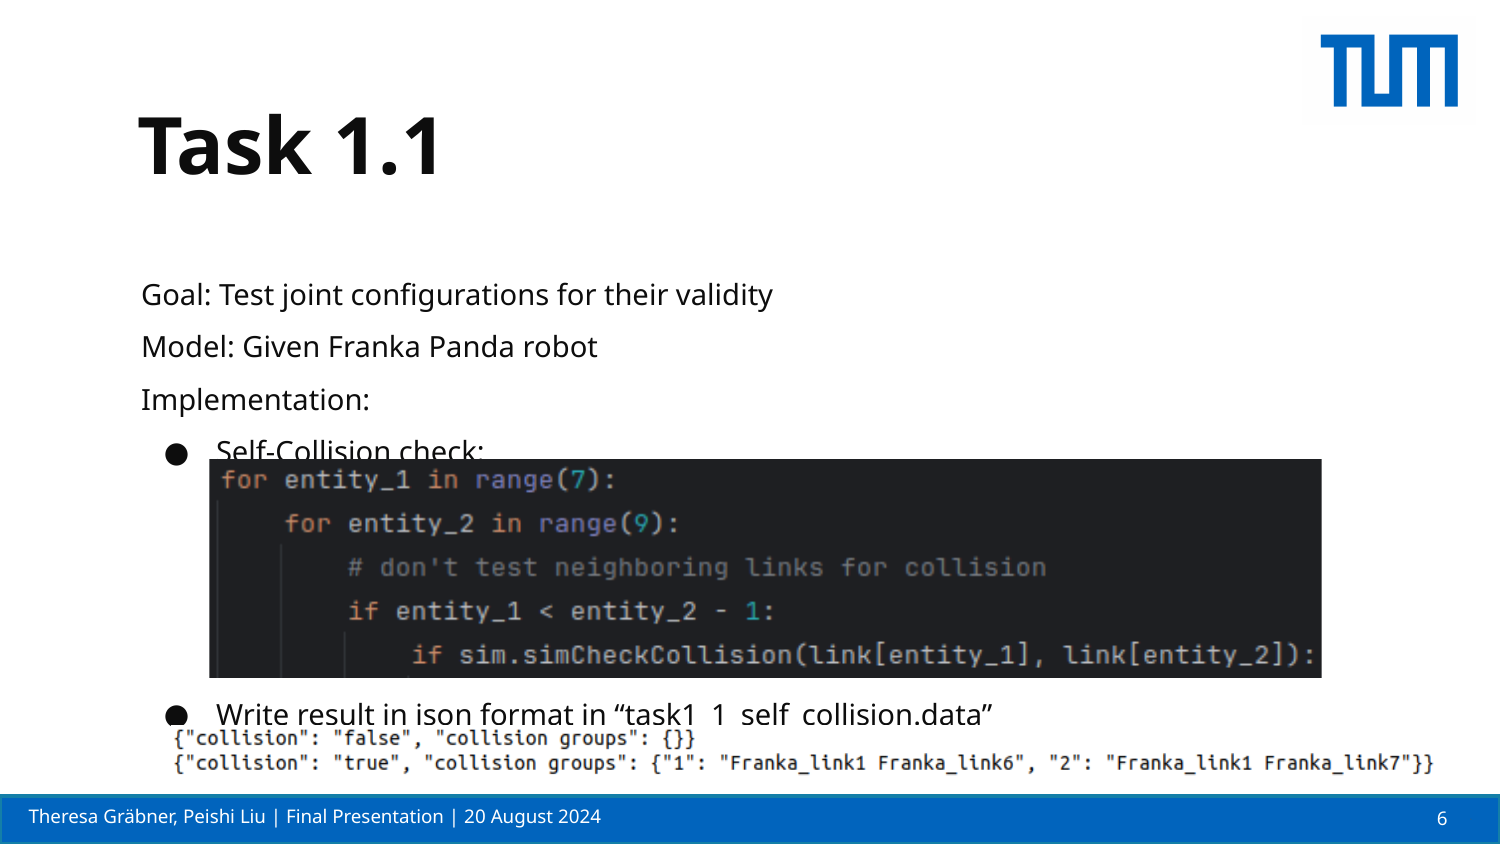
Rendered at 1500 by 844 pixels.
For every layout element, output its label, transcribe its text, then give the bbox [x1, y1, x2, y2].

text_box Goal: Test joint configurations for their validity Model: Given Franka Panda robot Implementation: Self-Collision check: Write result in json format in “task1_1_self_collision.data” [126, 243, 1441, 799]
picture [1302, 15, 1476, 125]
text_box ‹#› [1425, 803, 1487, 836]
text_box Task 1.1 [125, 59, 1322, 244]
text_box Theresa Gräbner, Peishi Liu | Final Presentation | 20 August 2024 [13, 793, 1085, 839]
text_box [0, 796, 1500, 844]
picture [170, 725, 1441, 779]
picture [209, 458, 1322, 678]
